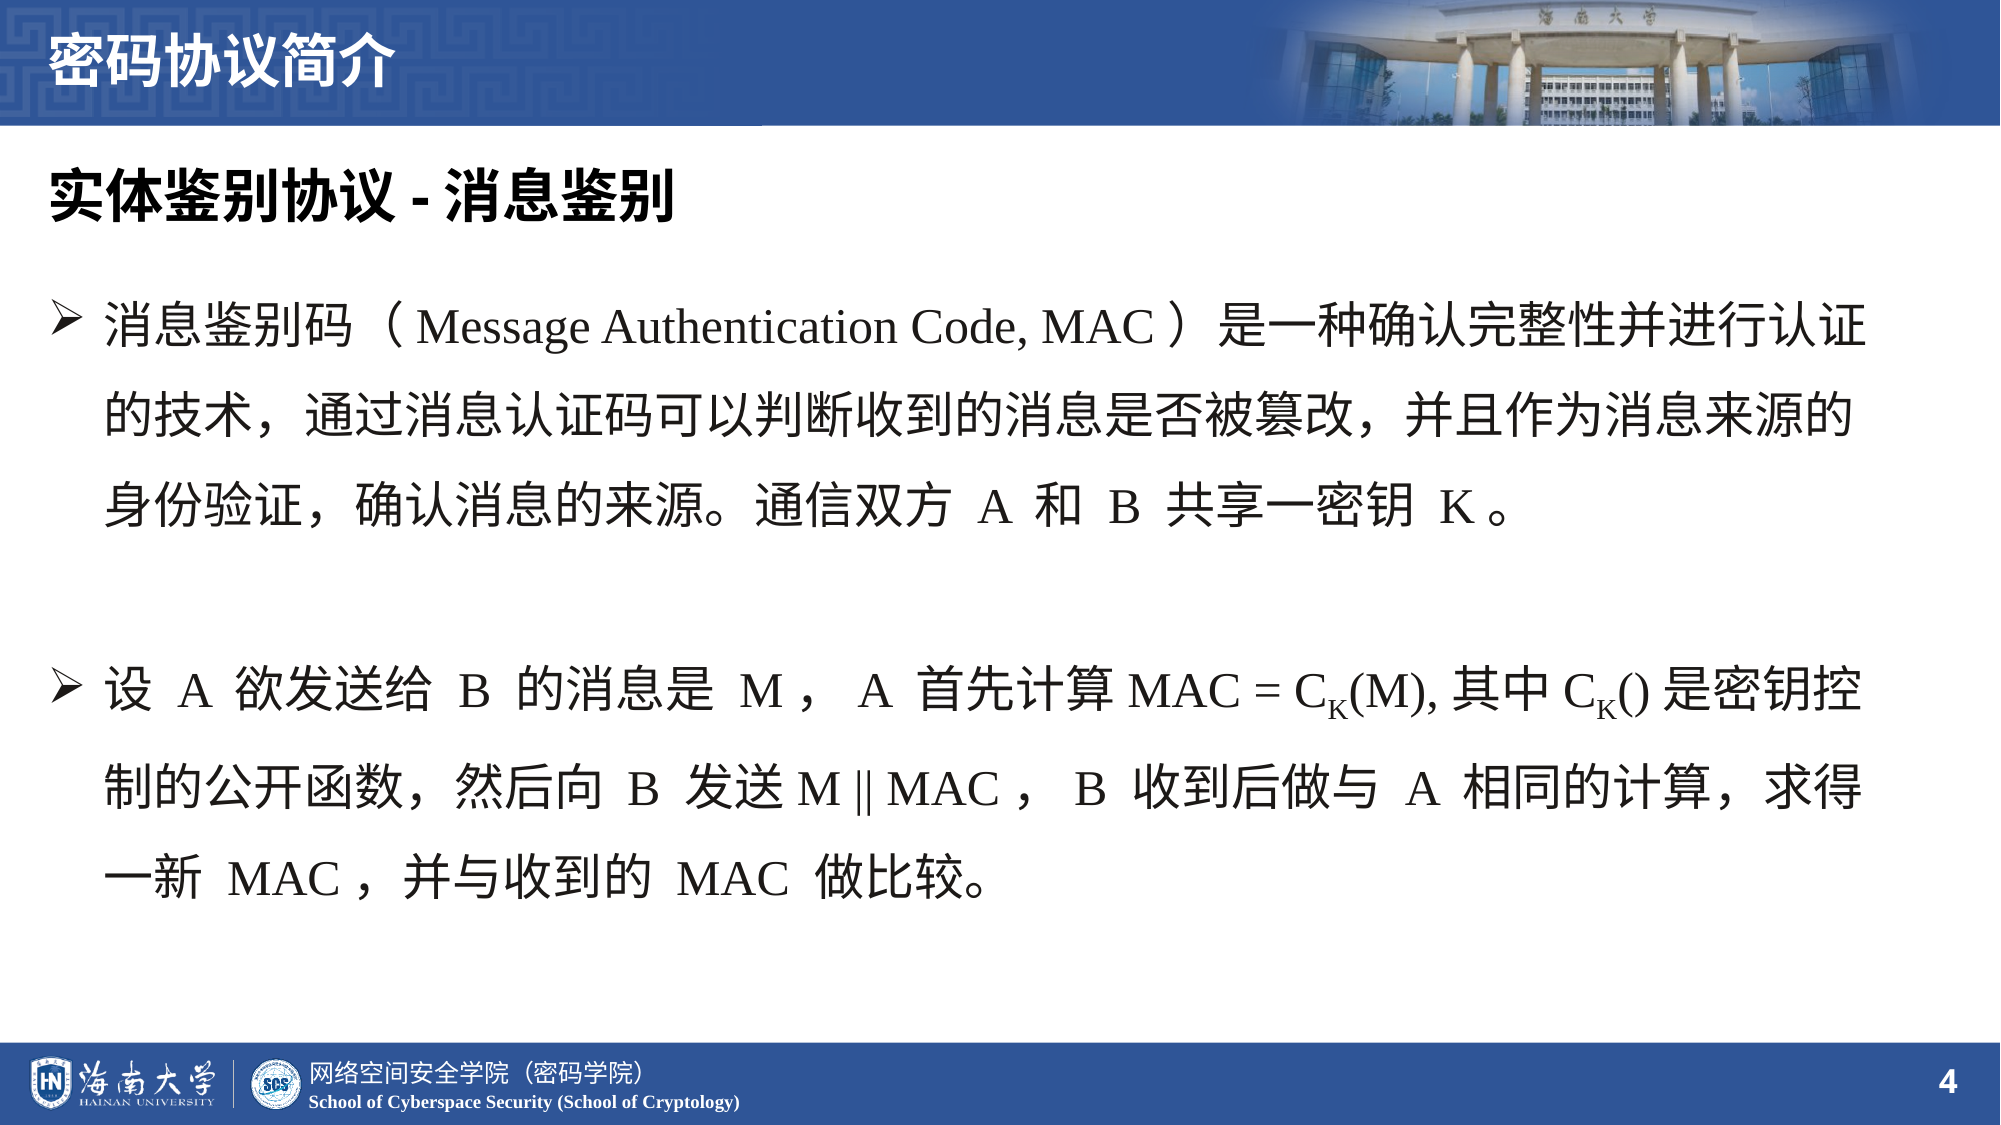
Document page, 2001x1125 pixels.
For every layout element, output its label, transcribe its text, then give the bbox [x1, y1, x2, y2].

list 实体鉴别协议-消息鉴别 [32, 151, 1968, 245]
list 消息鉴别码（Message Authentication Code, MAC）是一种确认完整性并进行认证的技术，通过消息认证码可以判断收到的消息是否被篡改，并且作为消息来源的身份验证，确认消息的来源。通信双方 A 和 B 共享一密钥 K。 设 A 欲发送给 B 的消息是 M，A 首先计算MAC = CK(M),其中CK()是密钥控制的公开函数，然后向 B 发送M || MAC，B 收到后做与 A 相同的计算，求得一新 MAC，并与收到的 MAC 做比较。 [32, 255, 1909, 1019]
slide_number 4 [1522, 1053, 1973, 1114]
picture [1190, 0, 2000, 126]
list 密码协议简介 [32, 17, 1297, 109]
picture [245, 1053, 306, 1114]
picture [27, 1054, 219, 1113]
